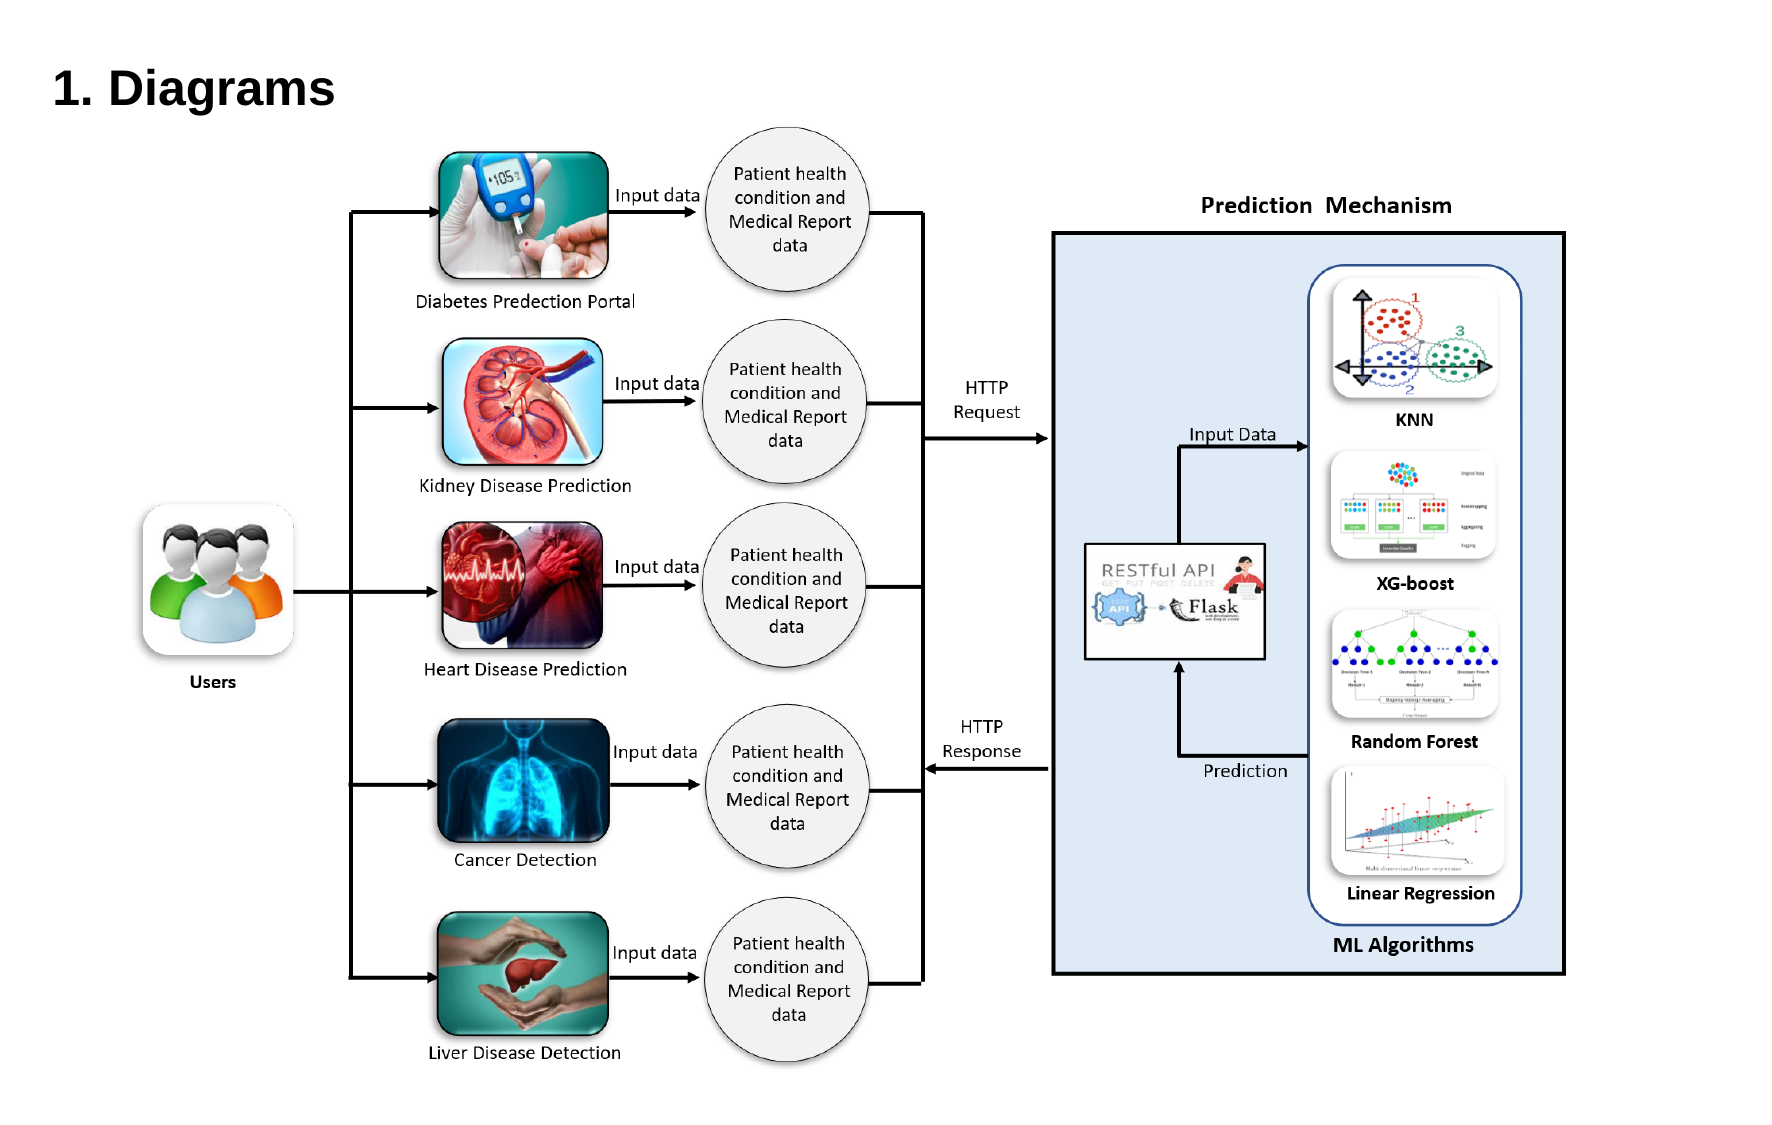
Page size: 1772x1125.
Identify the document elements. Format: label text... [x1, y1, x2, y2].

text_box 1. Diagrams [37, 47, 849, 154]
picture [54, 124, 1608, 1078]
